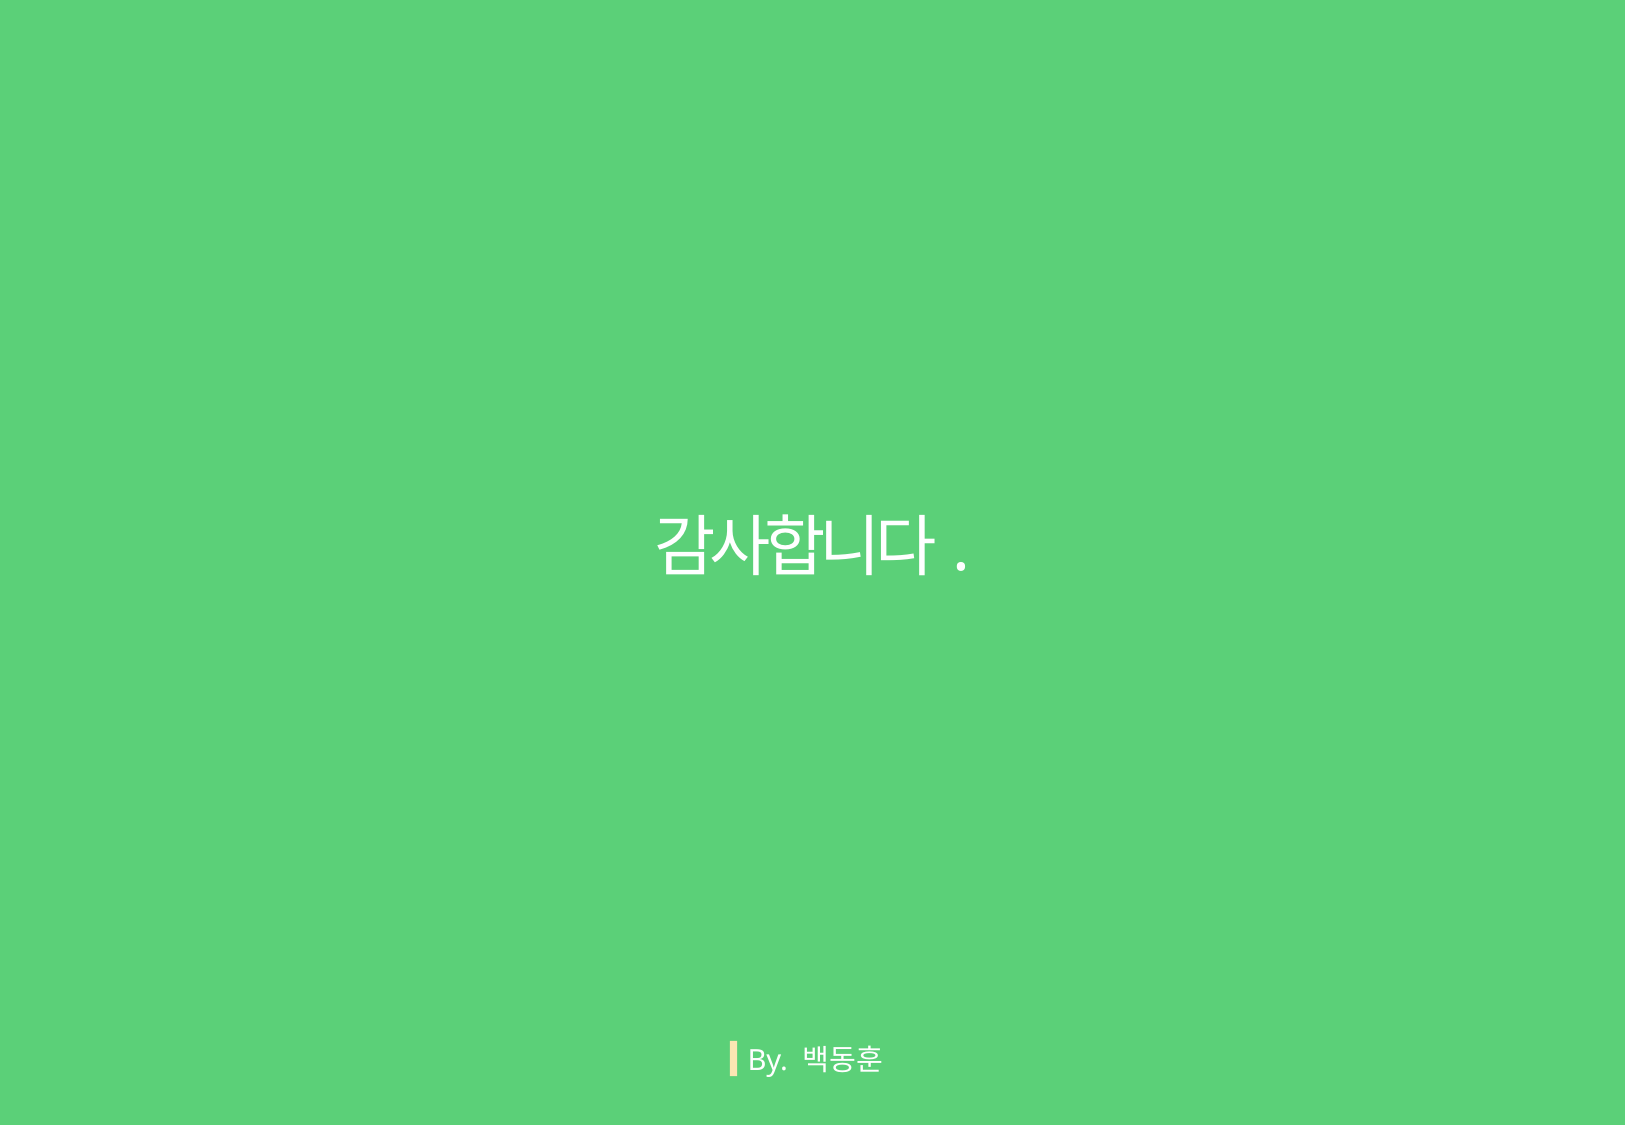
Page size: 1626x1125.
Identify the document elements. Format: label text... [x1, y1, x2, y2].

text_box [729, 1022, 1026, 1095]
text_box 감사합니다. [639, 456, 986, 591]
